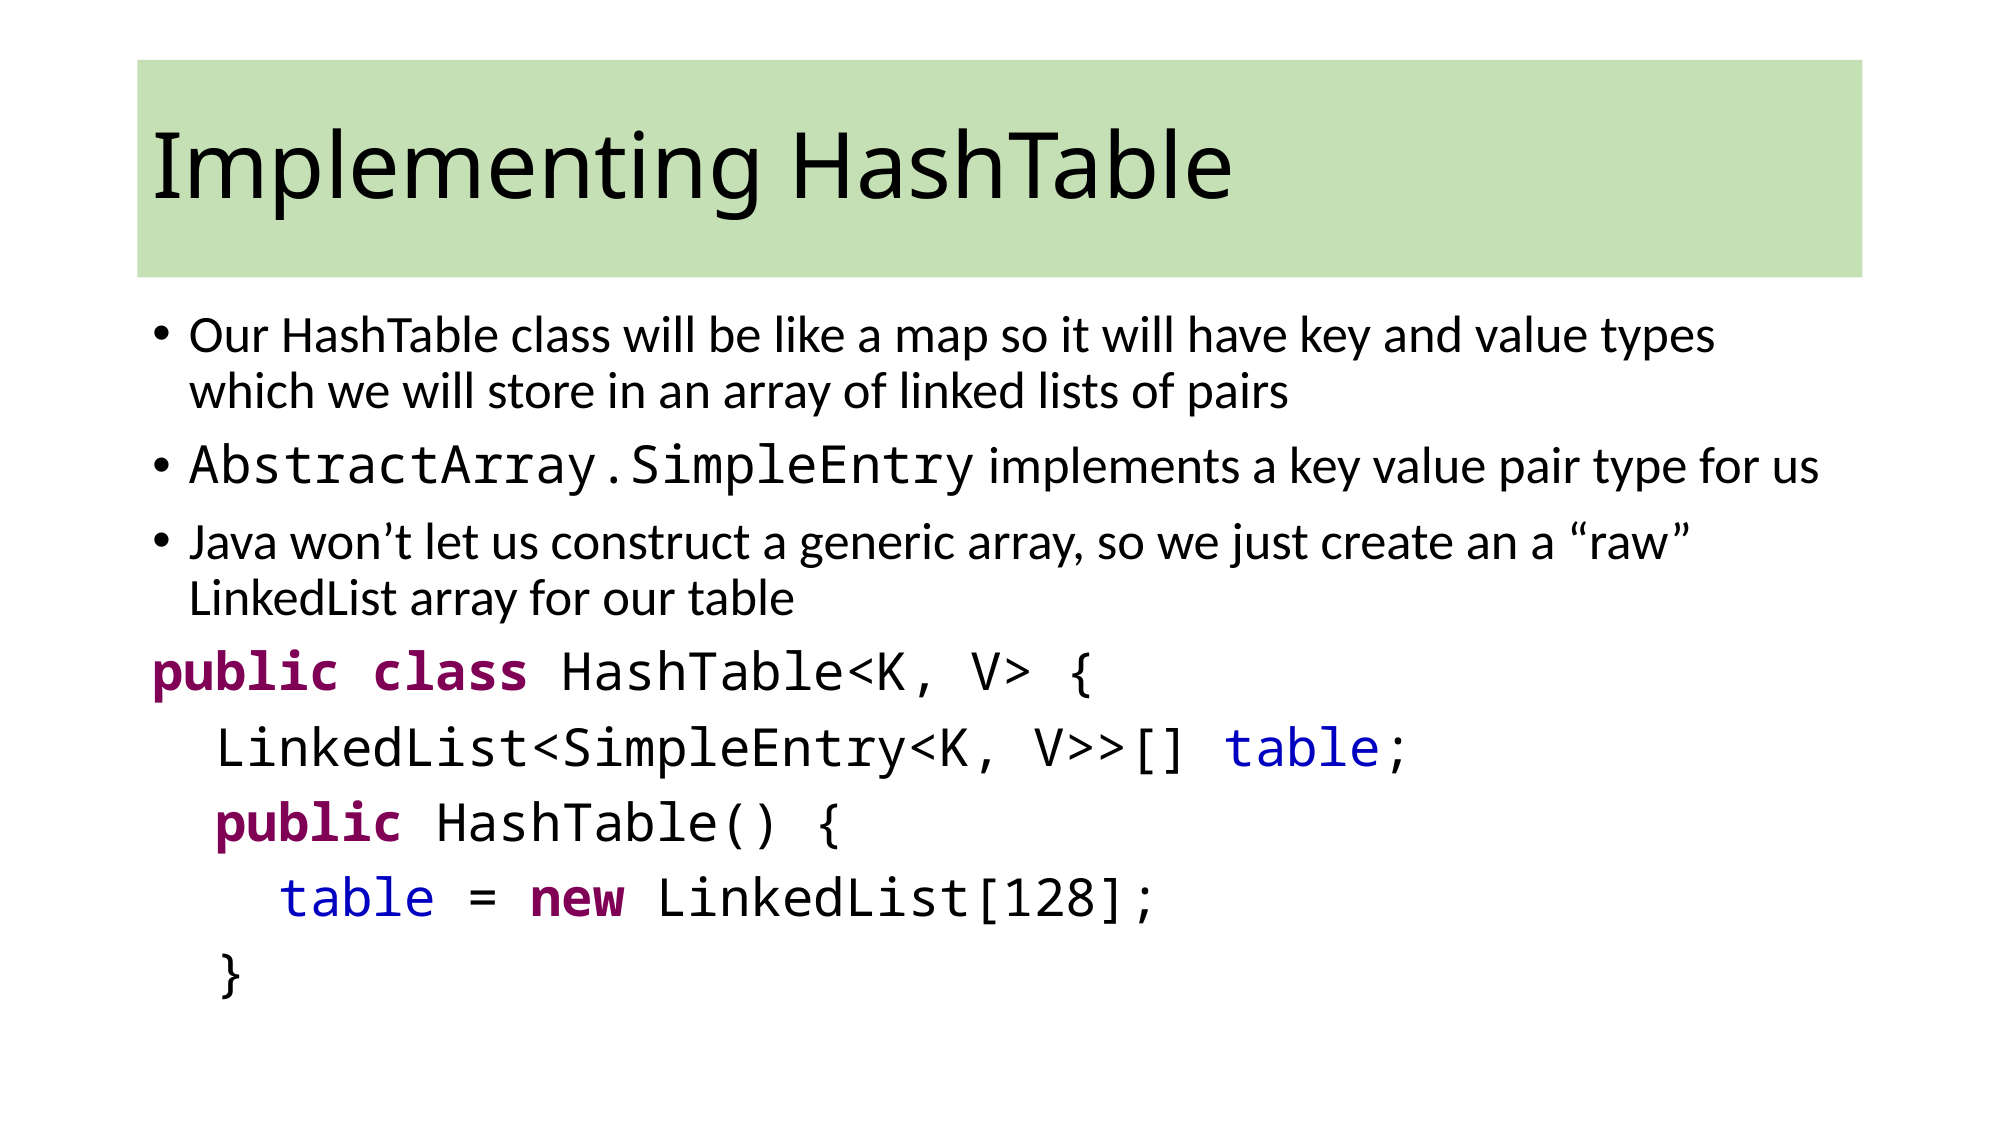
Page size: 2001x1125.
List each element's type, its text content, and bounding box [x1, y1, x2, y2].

title Implementing HashTable [137, 59, 1863, 278]
list Our HashTable class will be like a map so it will have key and value types which we will store in an array of linked lists of pairs AbstractArray.SimpleEntry implements a key value pair type for us Java won’t let us construct a generic array, so we just create an a “raw” LinkedList array for our table public class HashTable<K, V> { LinkedList<SimpleEntry<K, V>>[] table; public HashTable() { table = new LinkedList[128]; } [137, 299, 1863, 1014]
